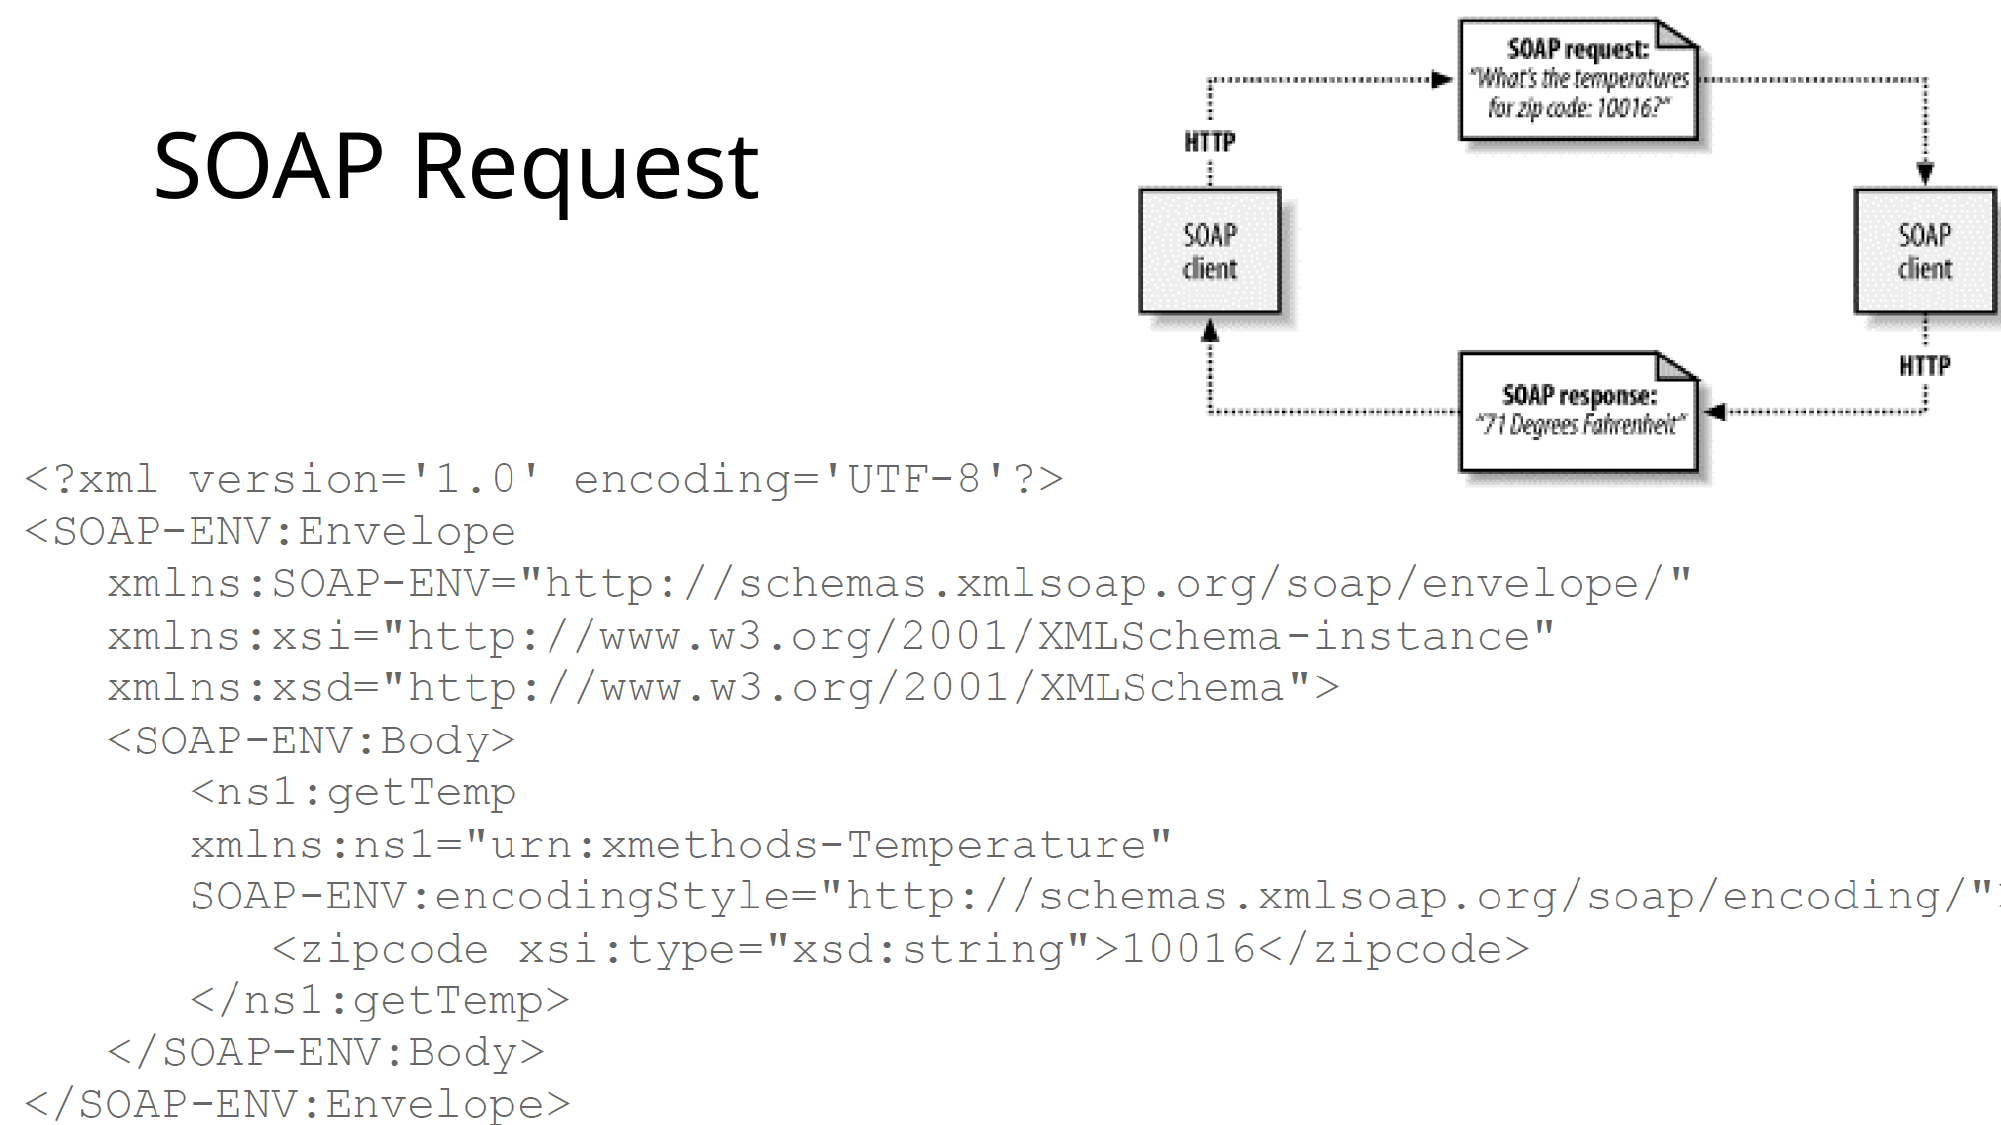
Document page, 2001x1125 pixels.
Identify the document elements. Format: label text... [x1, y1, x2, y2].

picture [0, 0, 2000, 1125]
title SOAP Request [137, 59, 1123, 278]
